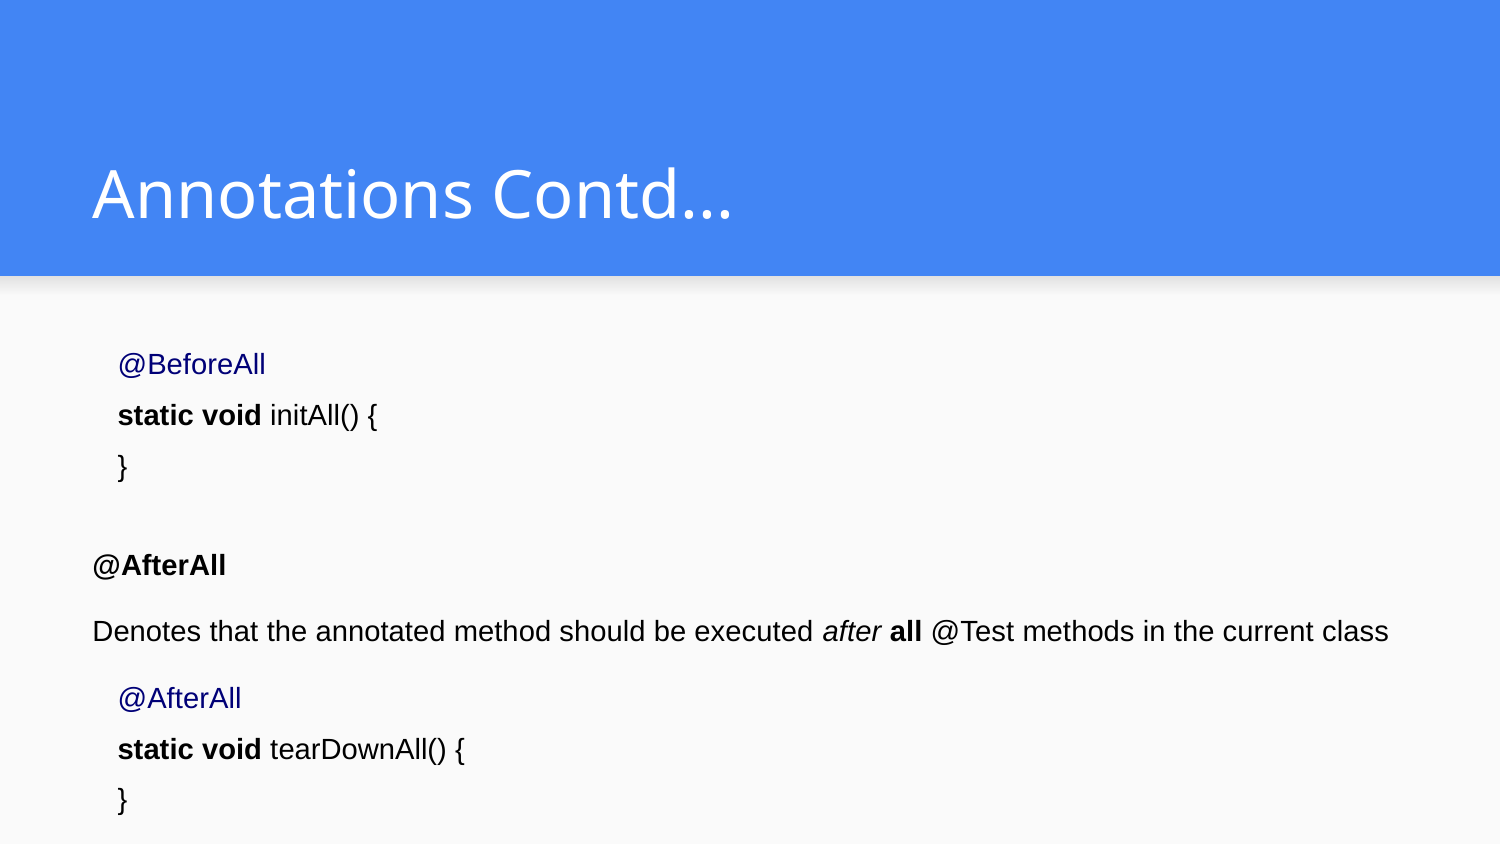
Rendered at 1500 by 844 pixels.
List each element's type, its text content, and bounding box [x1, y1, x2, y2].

list @BeforeAll static void initAll() { } @AfterAll Denotes that the annotated method should be executed after all @Test methods in the current class @AfterAll static void tearDownAll() { } [77, 314, 1427, 760]
title Annotations Contd... [77, 121, 1427, 248]
